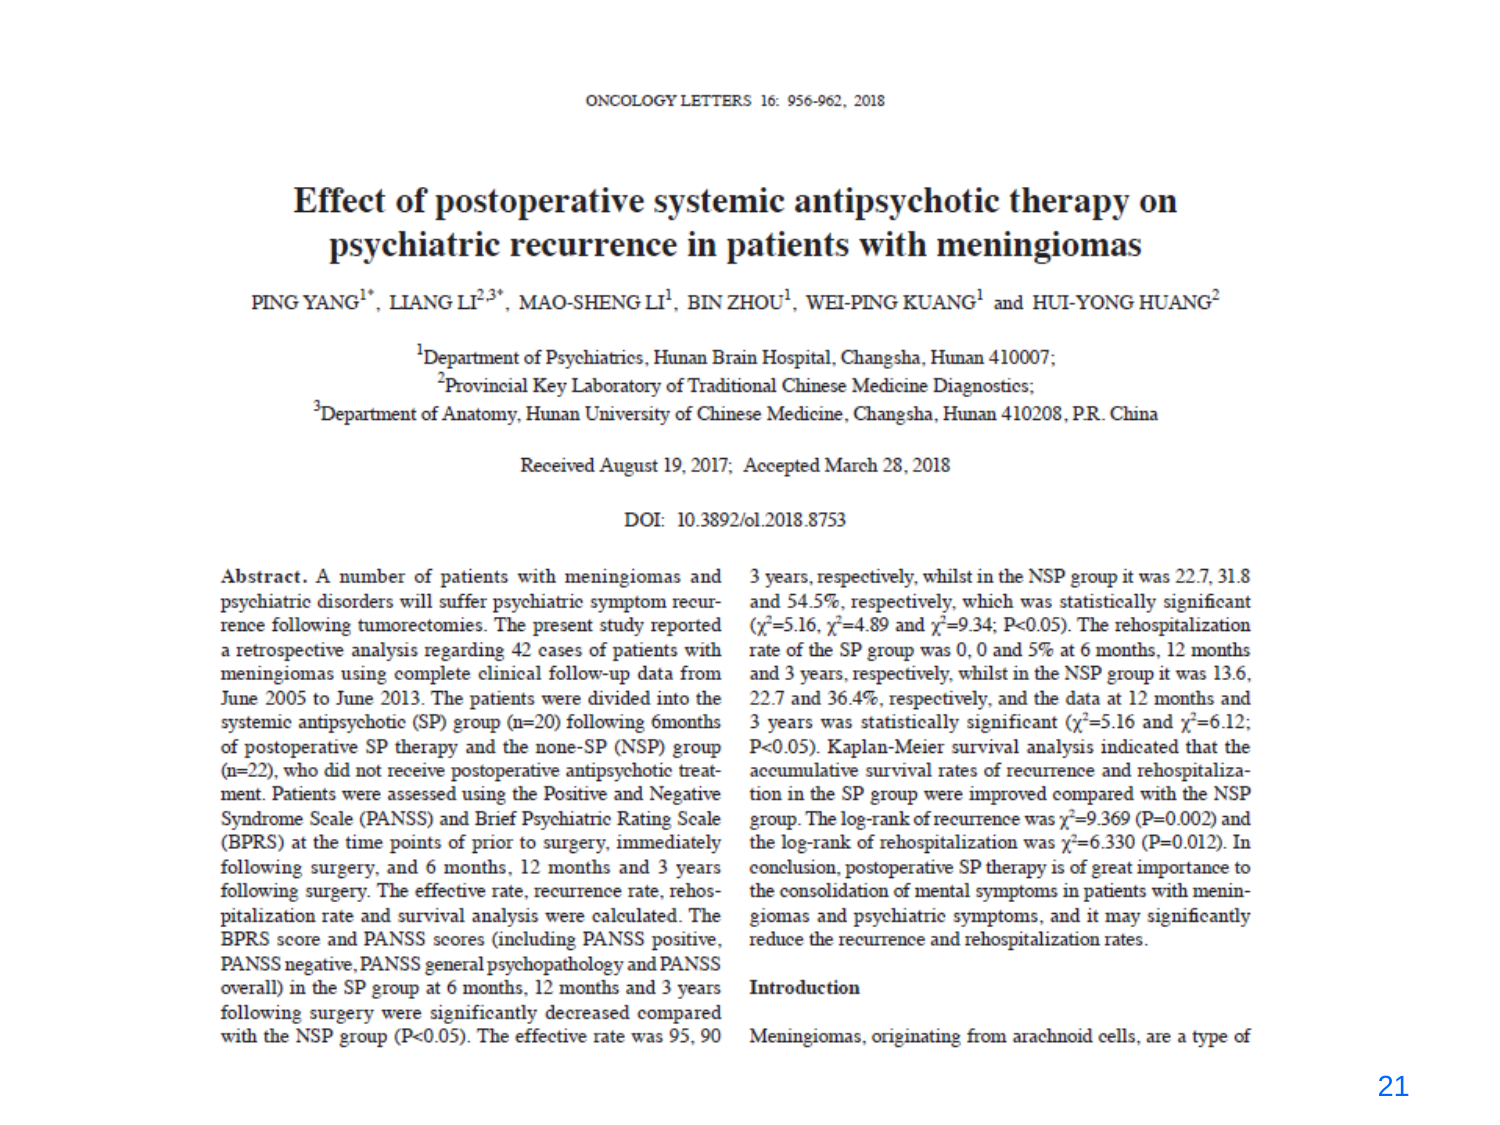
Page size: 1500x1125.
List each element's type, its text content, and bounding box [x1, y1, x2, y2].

slide_number 21 [1275, 1025, 1425, 1104]
picture [204, 75, 1296, 1050]
